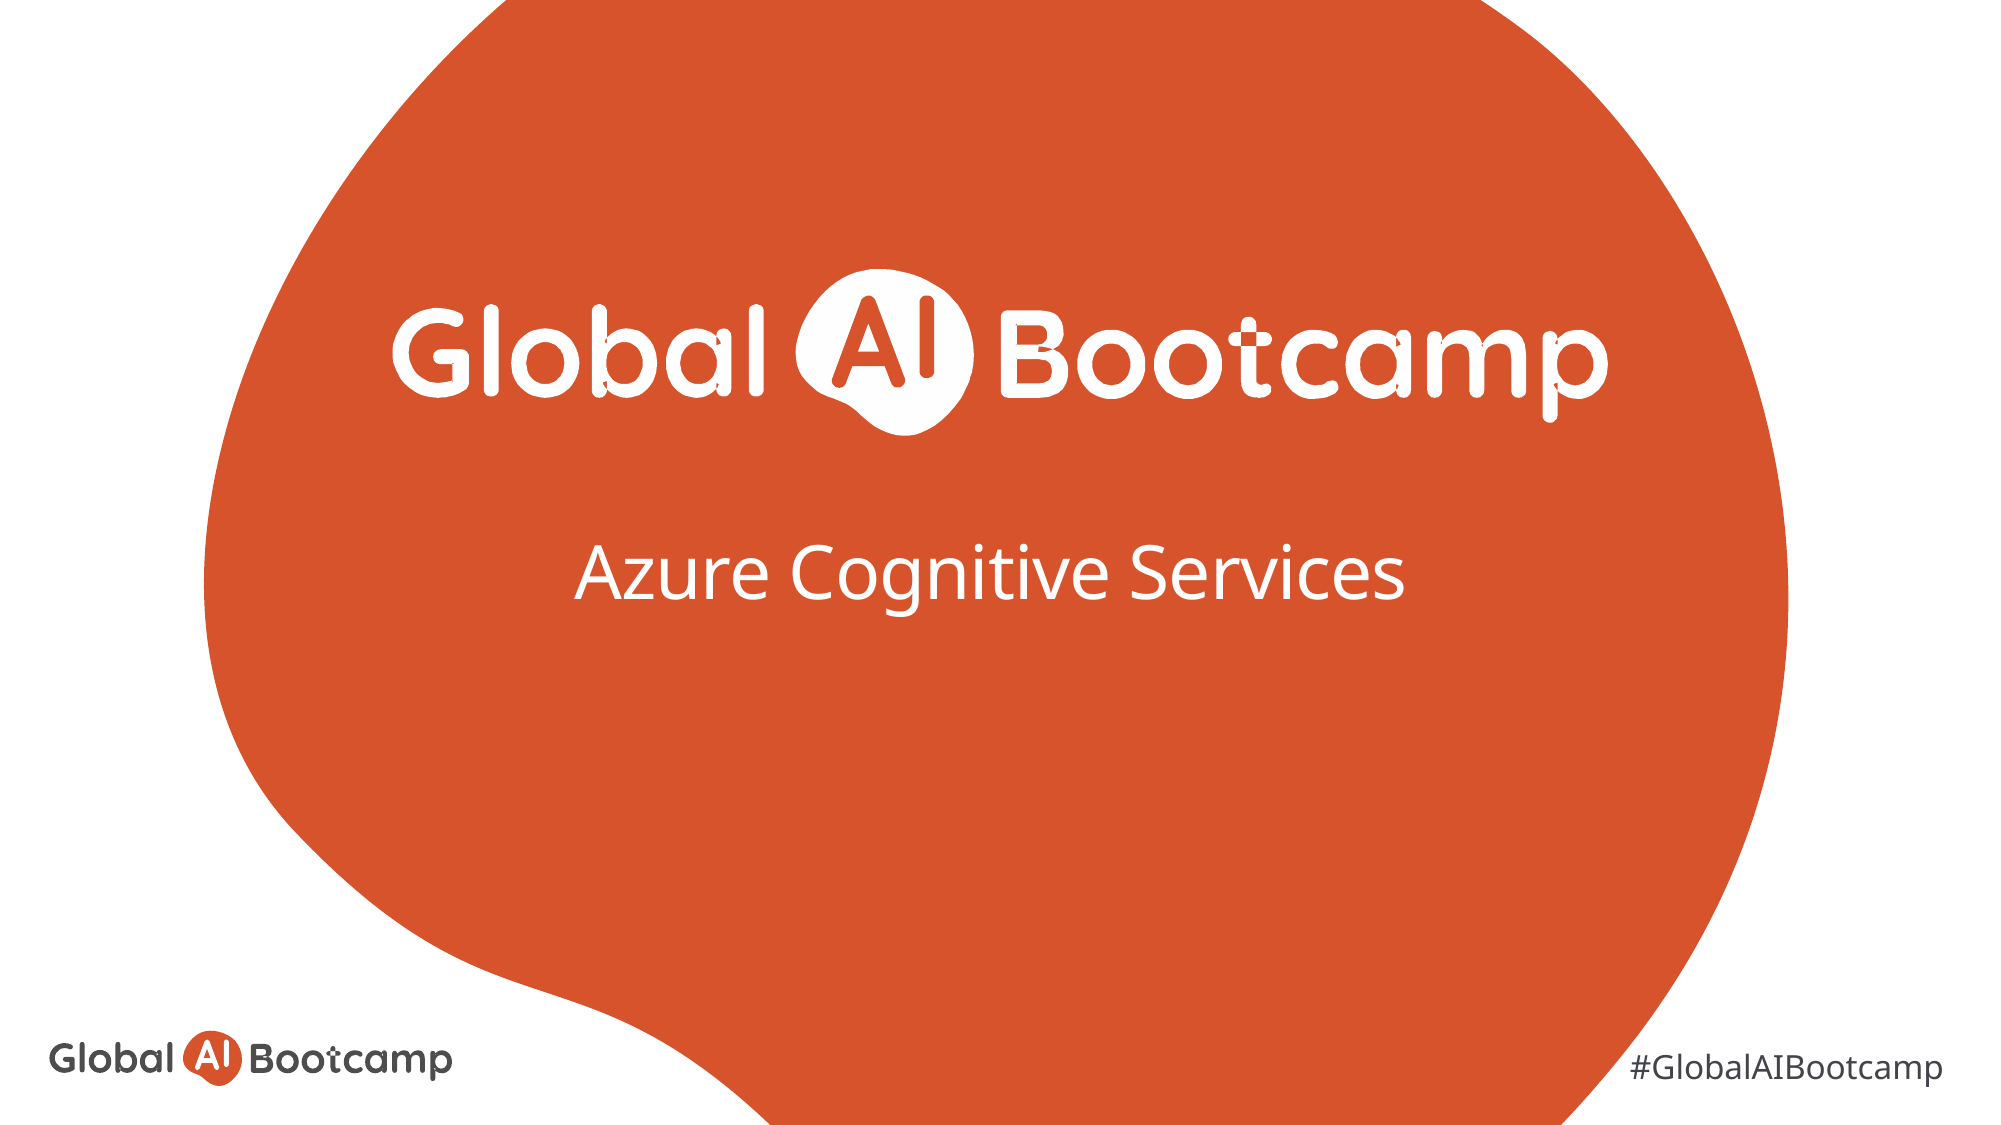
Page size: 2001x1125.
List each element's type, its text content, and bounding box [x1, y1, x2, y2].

title Azure Cognitive Services [397, 523, 1603, 615]
